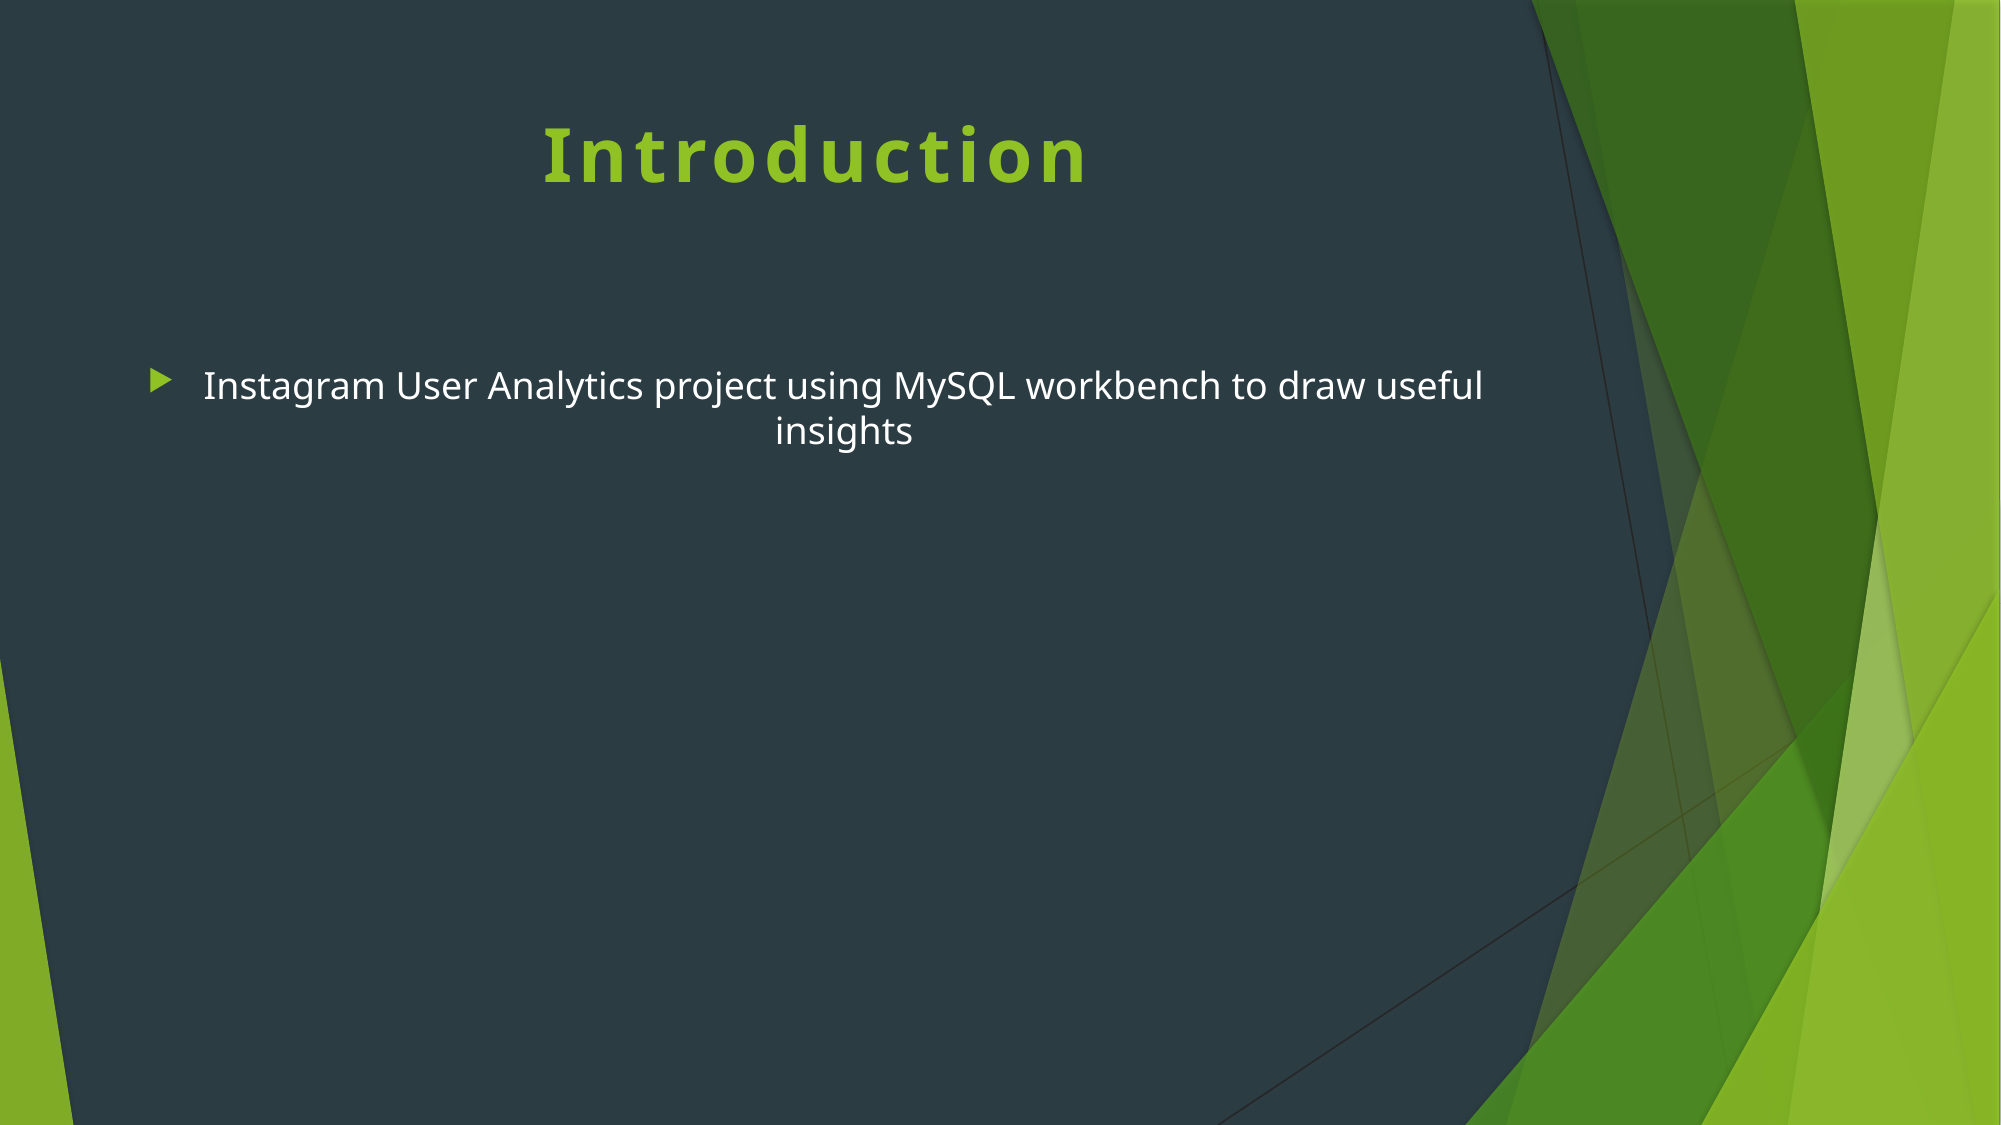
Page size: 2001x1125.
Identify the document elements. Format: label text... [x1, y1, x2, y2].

list Instagram User Analytics project using MySQL workbench to draw useful insights [111, 354, 1522, 992]
title Introduction [111, 99, 1522, 317]
